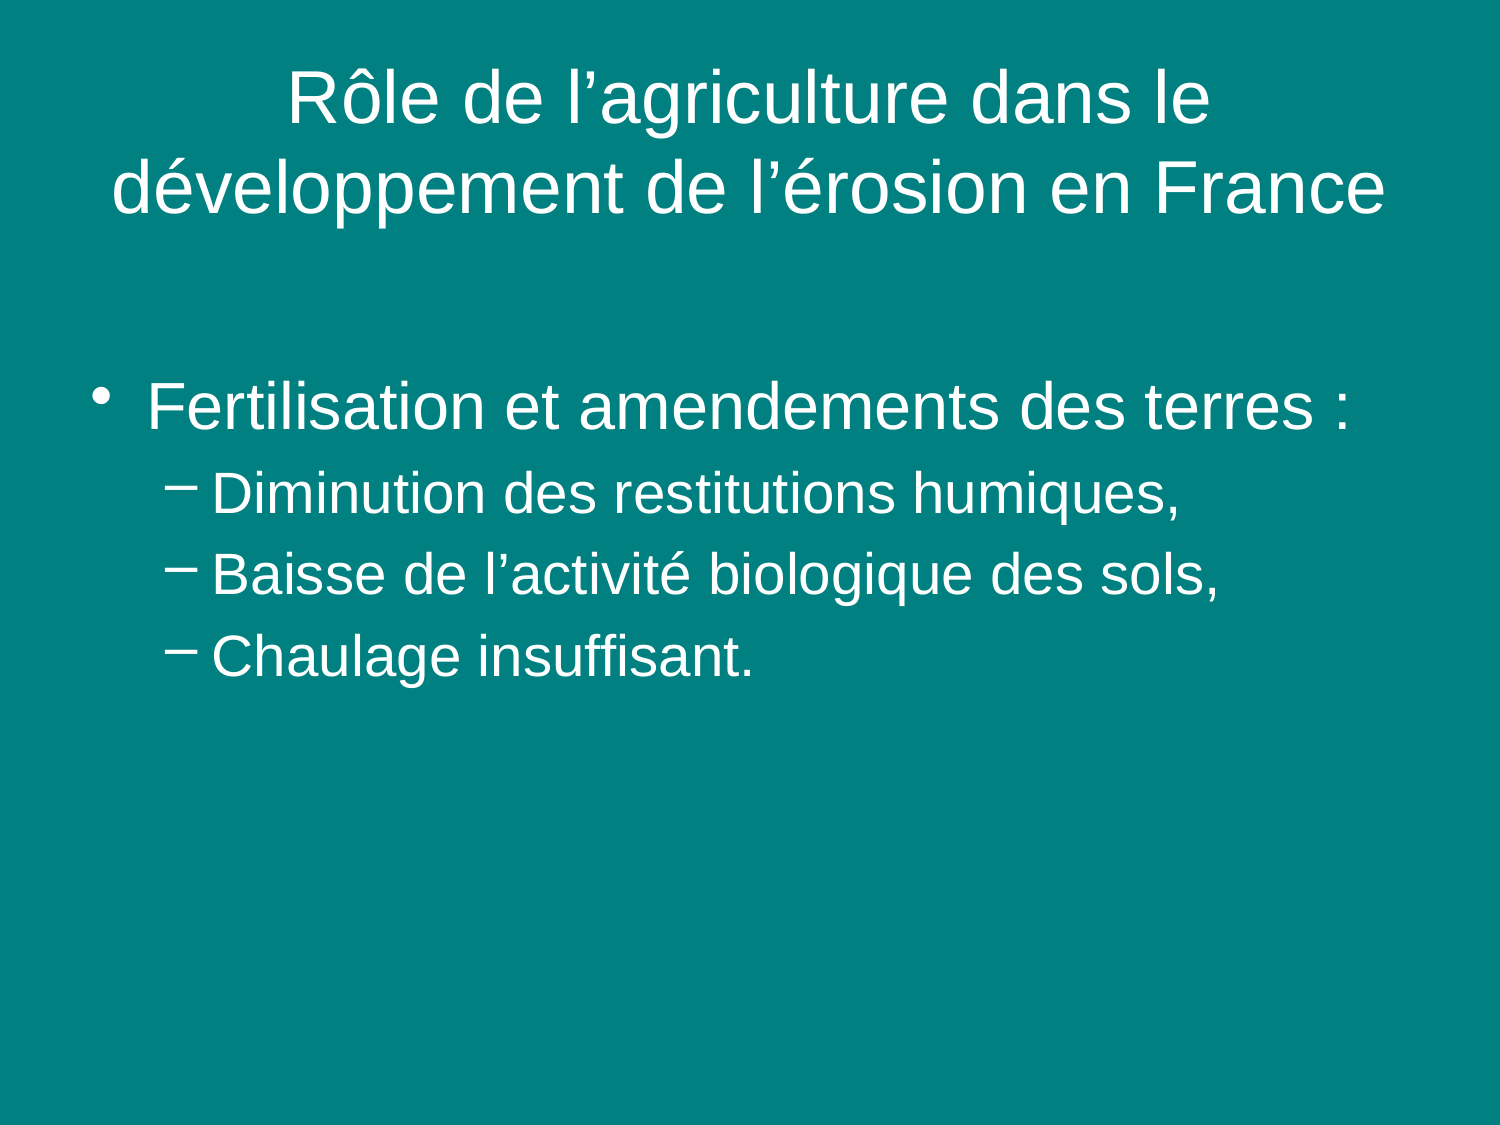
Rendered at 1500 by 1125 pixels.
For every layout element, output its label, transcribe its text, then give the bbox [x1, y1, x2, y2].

list Fertilisation et amendements des terres : Diminution des restitutions humiques, Baisse de l’activité biologique des sols, Chaulage insuffisant. [74, 262, 1426, 1006]
title Rôle de l’agriculture dans le développement de l’érosion en France [74, 44, 1426, 233]
